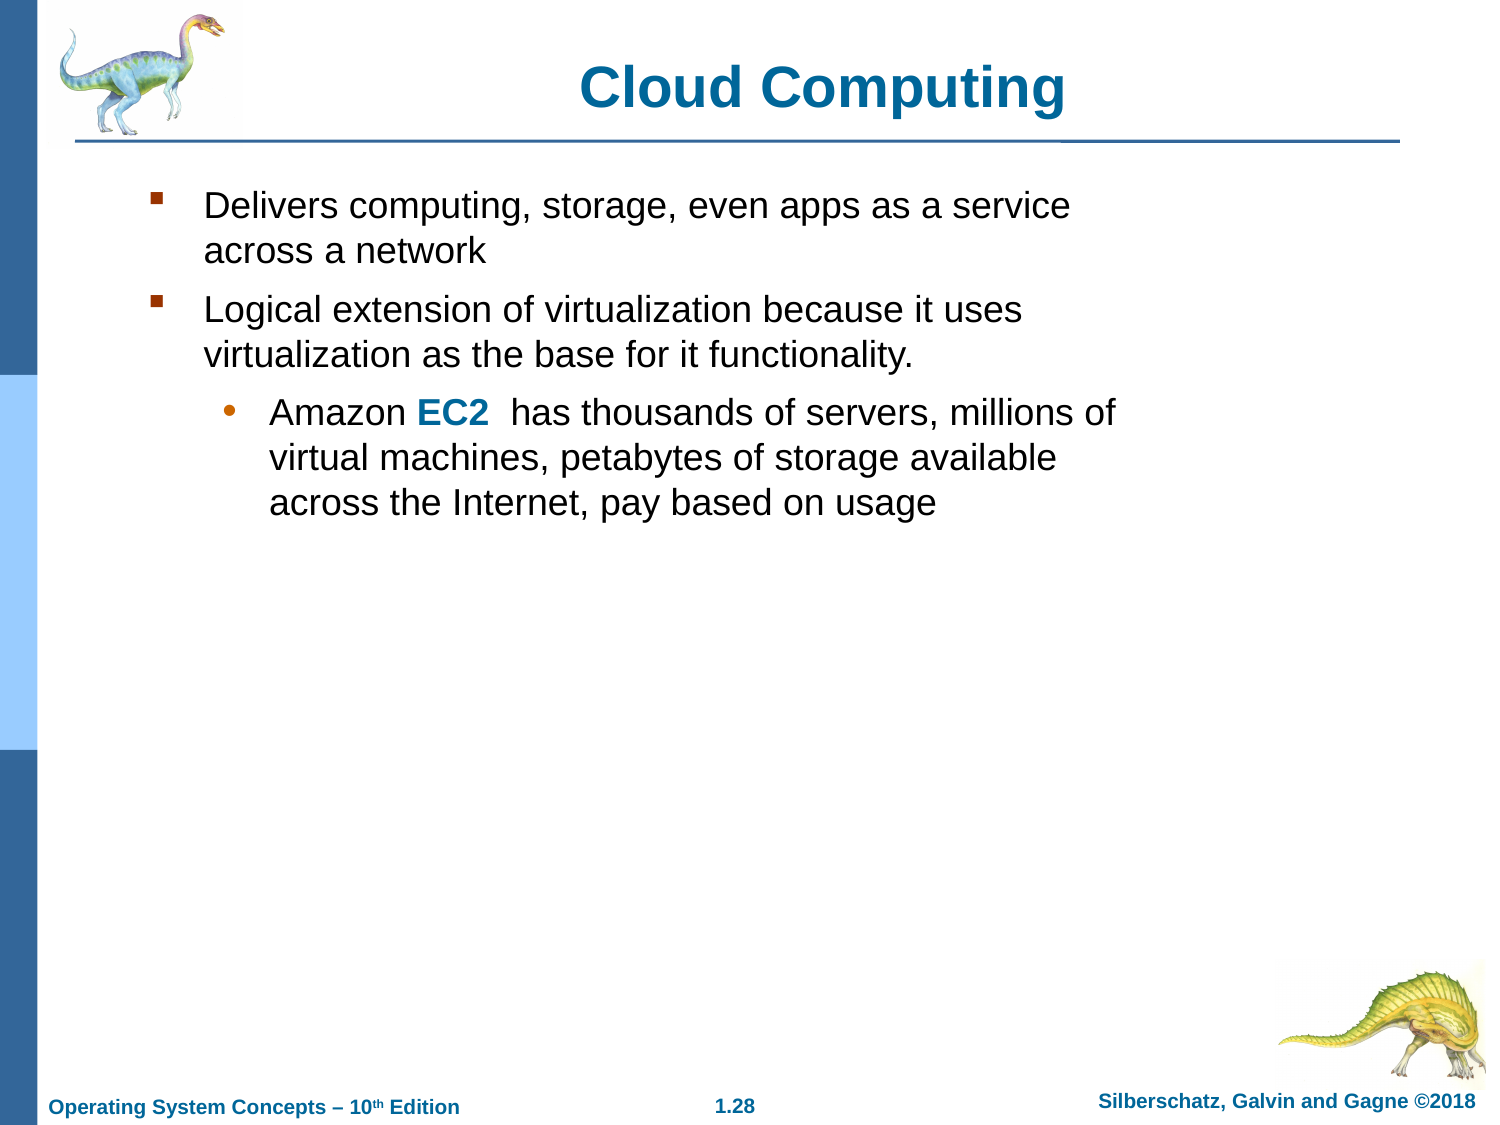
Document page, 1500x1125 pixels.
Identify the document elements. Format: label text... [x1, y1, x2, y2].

picture [1275, 959, 1486, 1090]
title Cloud Computing [156, 32, 1490, 128]
list Delivers computing, storage, even apps as a service across a network Logical extension of virtualization because it uses virtualization as the base for it functionality. Amazon EC2 has thousands of servers, millions of virtual machines, petabytes of storage available across the Internet, pay based on usage [132, 173, 1174, 963]
picture [46, 0, 243, 149]
